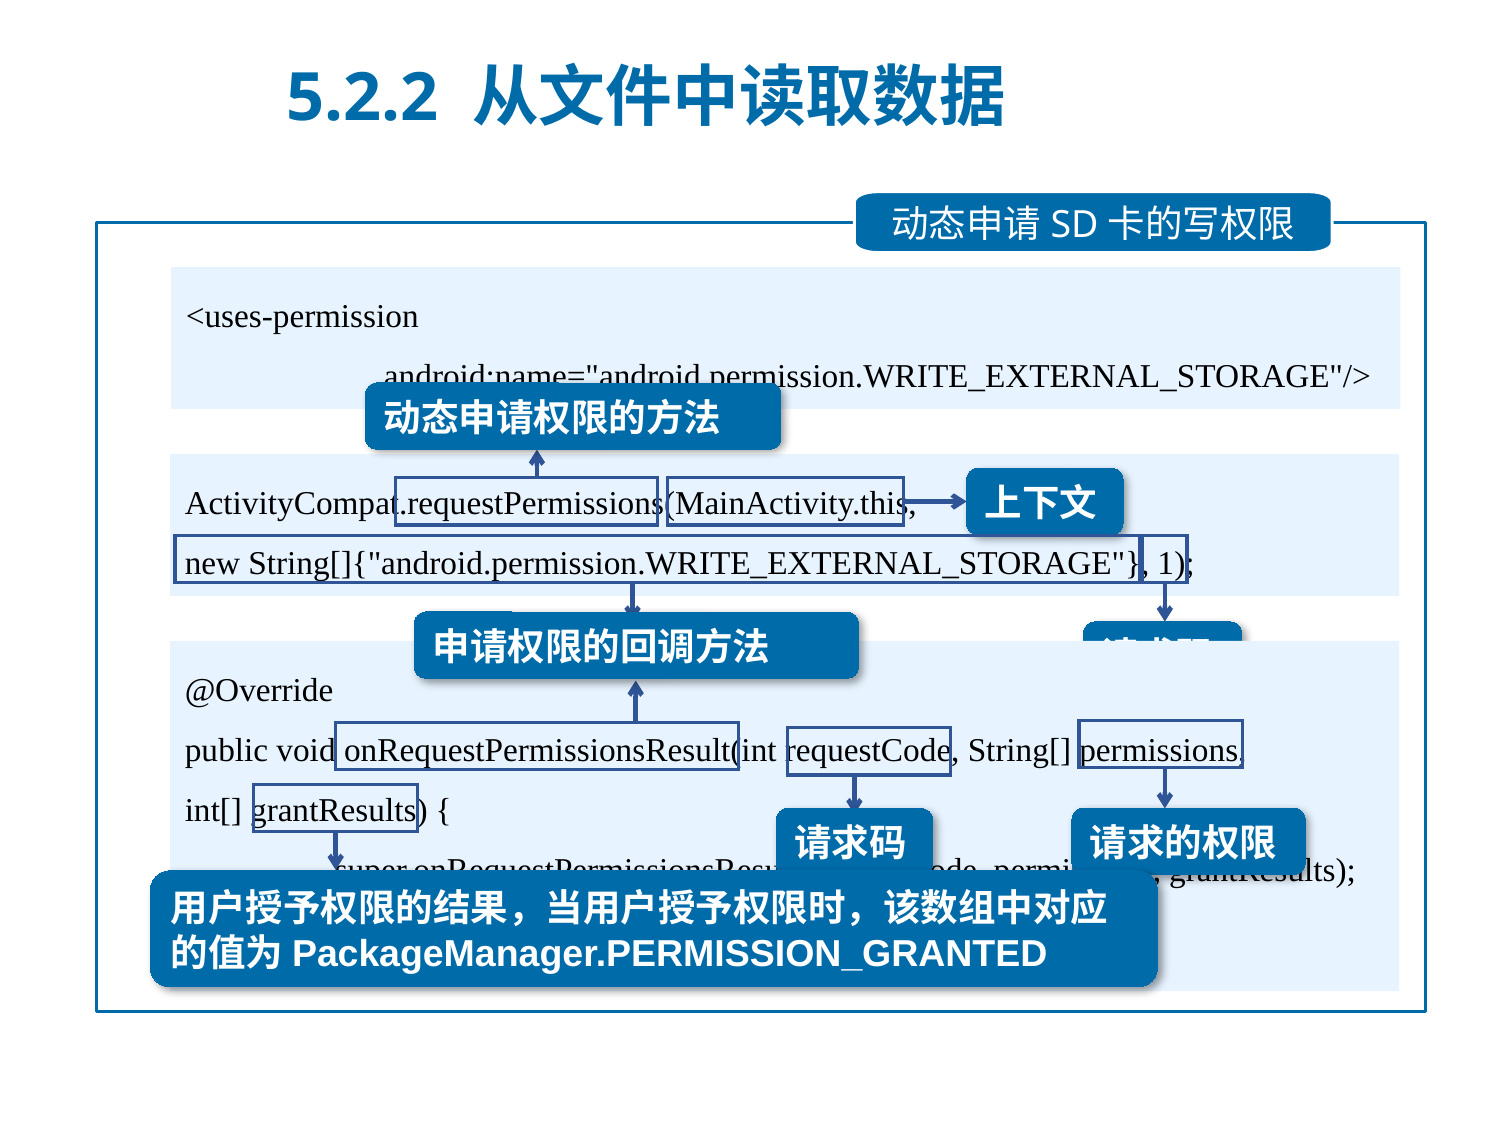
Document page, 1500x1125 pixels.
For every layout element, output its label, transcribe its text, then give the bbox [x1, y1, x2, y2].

text_box 请求码 [851, 808, 933, 868]
text_box [395, 477, 658, 526]
text_box 用户授予权限的结果，当用户授予权限时，该数组中对应的值为PackageManager.PERMISSION_GRANTED [150, 870, 1158, 987]
text_box [253, 783, 419, 832]
text_box @Override public void onRequestPermissionsResult(int requestCode, String[] permissions, int[] grantResults) { super.onRequestPermissionsResult(requestCode, permissions, grantResults); } [851, 640, 1400, 992]
text_box ActivityCompat.requestPermissions(MainActivity.this, new String[]{"android.permission.WRITE_EXTERNAL_STORAGE"}, 1); [170, 454, 1400, 596]
text_box [96, 222, 1426, 1012]
text_box [174, 534, 1141, 583]
text_box 请求码 [1083, 621, 1242, 640]
text_box @Override public void onRequestPermissionsResult(int requestCode, String[] permissions, int[] grantResults) { super.onRequestPermissionsResult(requestCode, permissions, grantResults); } [170, 640, 429, 869]
text_box 上下文 [966, 468, 1124, 534]
text_box 5.2.2 从文件中读取数据 [271, 30, 1225, 157]
text_box [1142, 534, 1188, 583]
picture [429, 645, 851, 928]
text_box 动态申请SD卡的写权限 [852, 190, 1334, 255]
text_box [666, 477, 904, 526]
text_box [335, 721, 429, 770]
text_box <uses-permission android:name="android.permission.WRITE_EXTERNAL_STORAGE"/> [171, 267, 1401, 409]
text_box 请求的权限 [1071, 808, 1306, 875]
text_box 动态申请权限的方法 [365, 382, 781, 450]
text_box 申请权限的回调方法 [414, 611, 859, 679]
text_box [851, 727, 952, 776]
text_box [1078, 719, 1244, 769]
